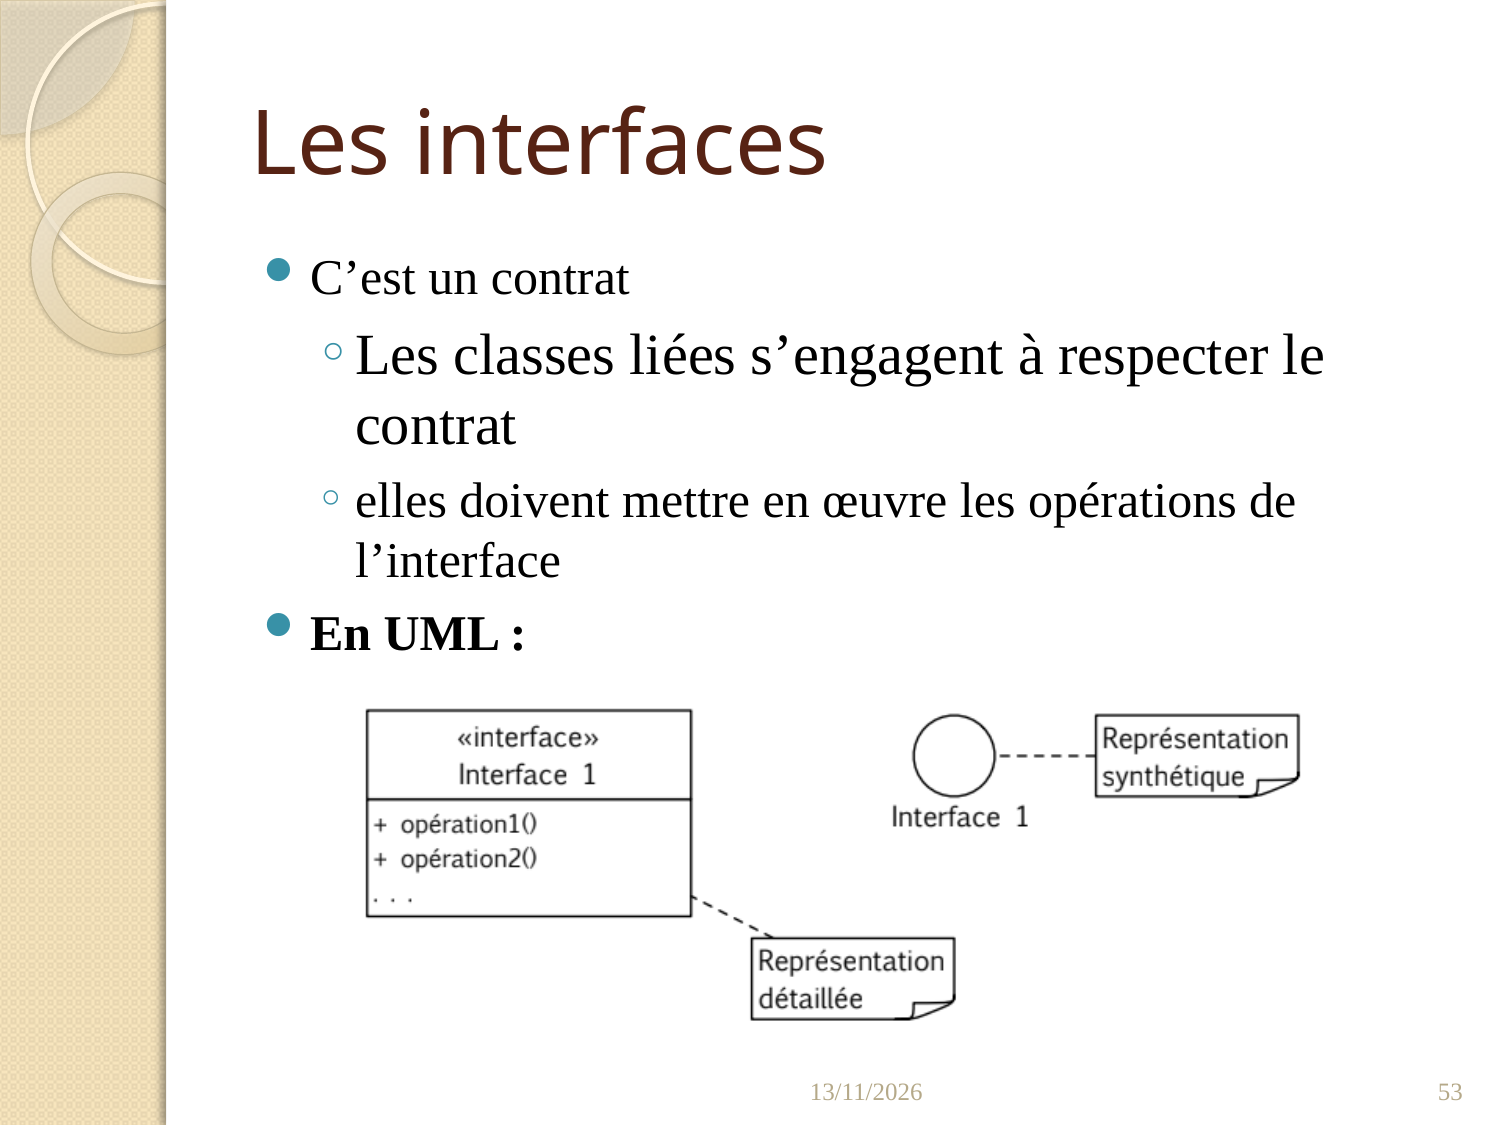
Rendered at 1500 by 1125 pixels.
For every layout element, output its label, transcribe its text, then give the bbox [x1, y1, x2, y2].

list C’est un contrat Les classes liées s’engagent à respecter le contrat elles doivent mettre en œuvre les opérations de l’interface En UML : [235, 237, 1466, 1025]
slide_number 53 [1413, 1034, 1488, 1113]
title Les interfaces [235, 45, 1466, 233]
picture [324, 656, 1344, 1061]
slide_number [587, 1072, 938, 1113]
